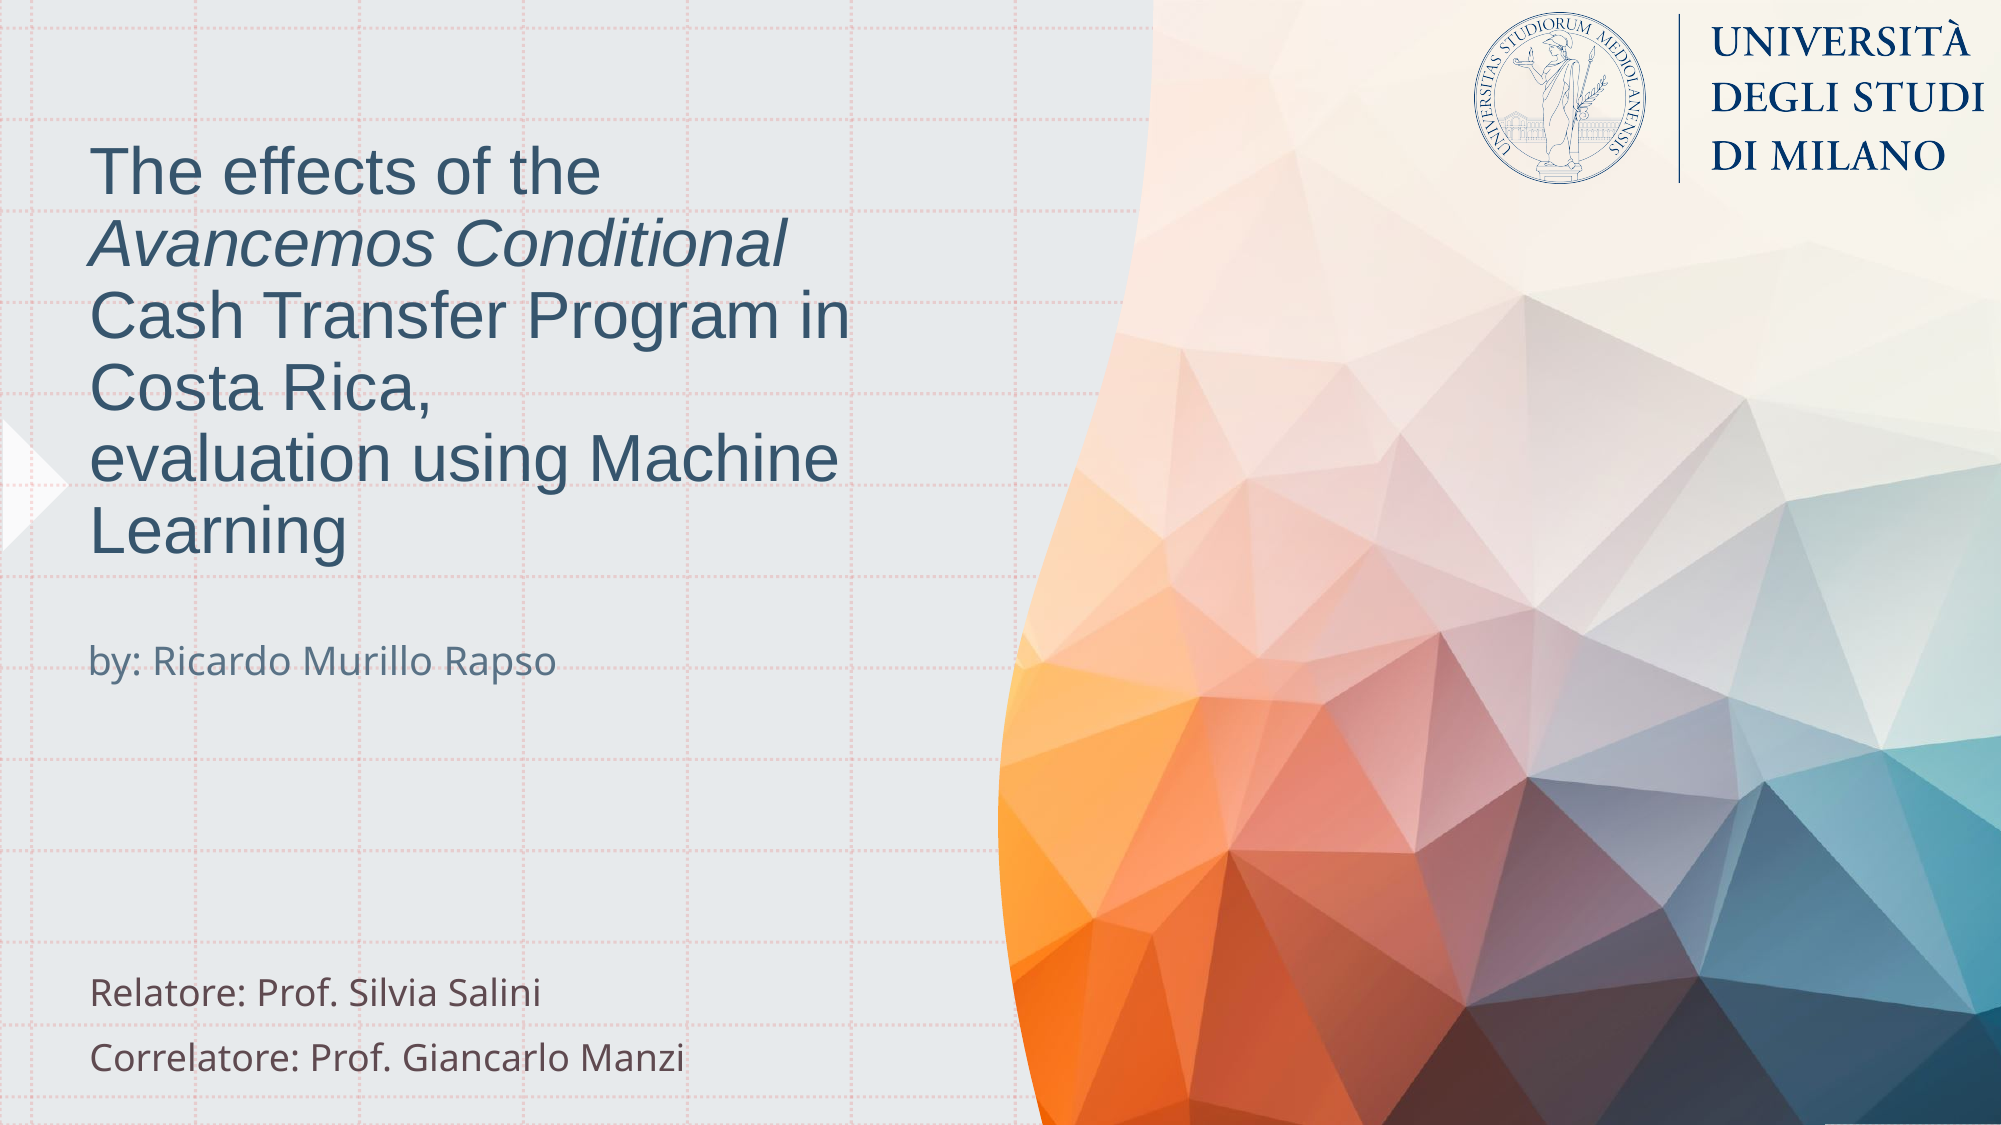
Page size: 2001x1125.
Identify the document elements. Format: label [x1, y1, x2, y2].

text_box [0, 0, 998, 1125]
picture [998, 0, 2001, 1125]
